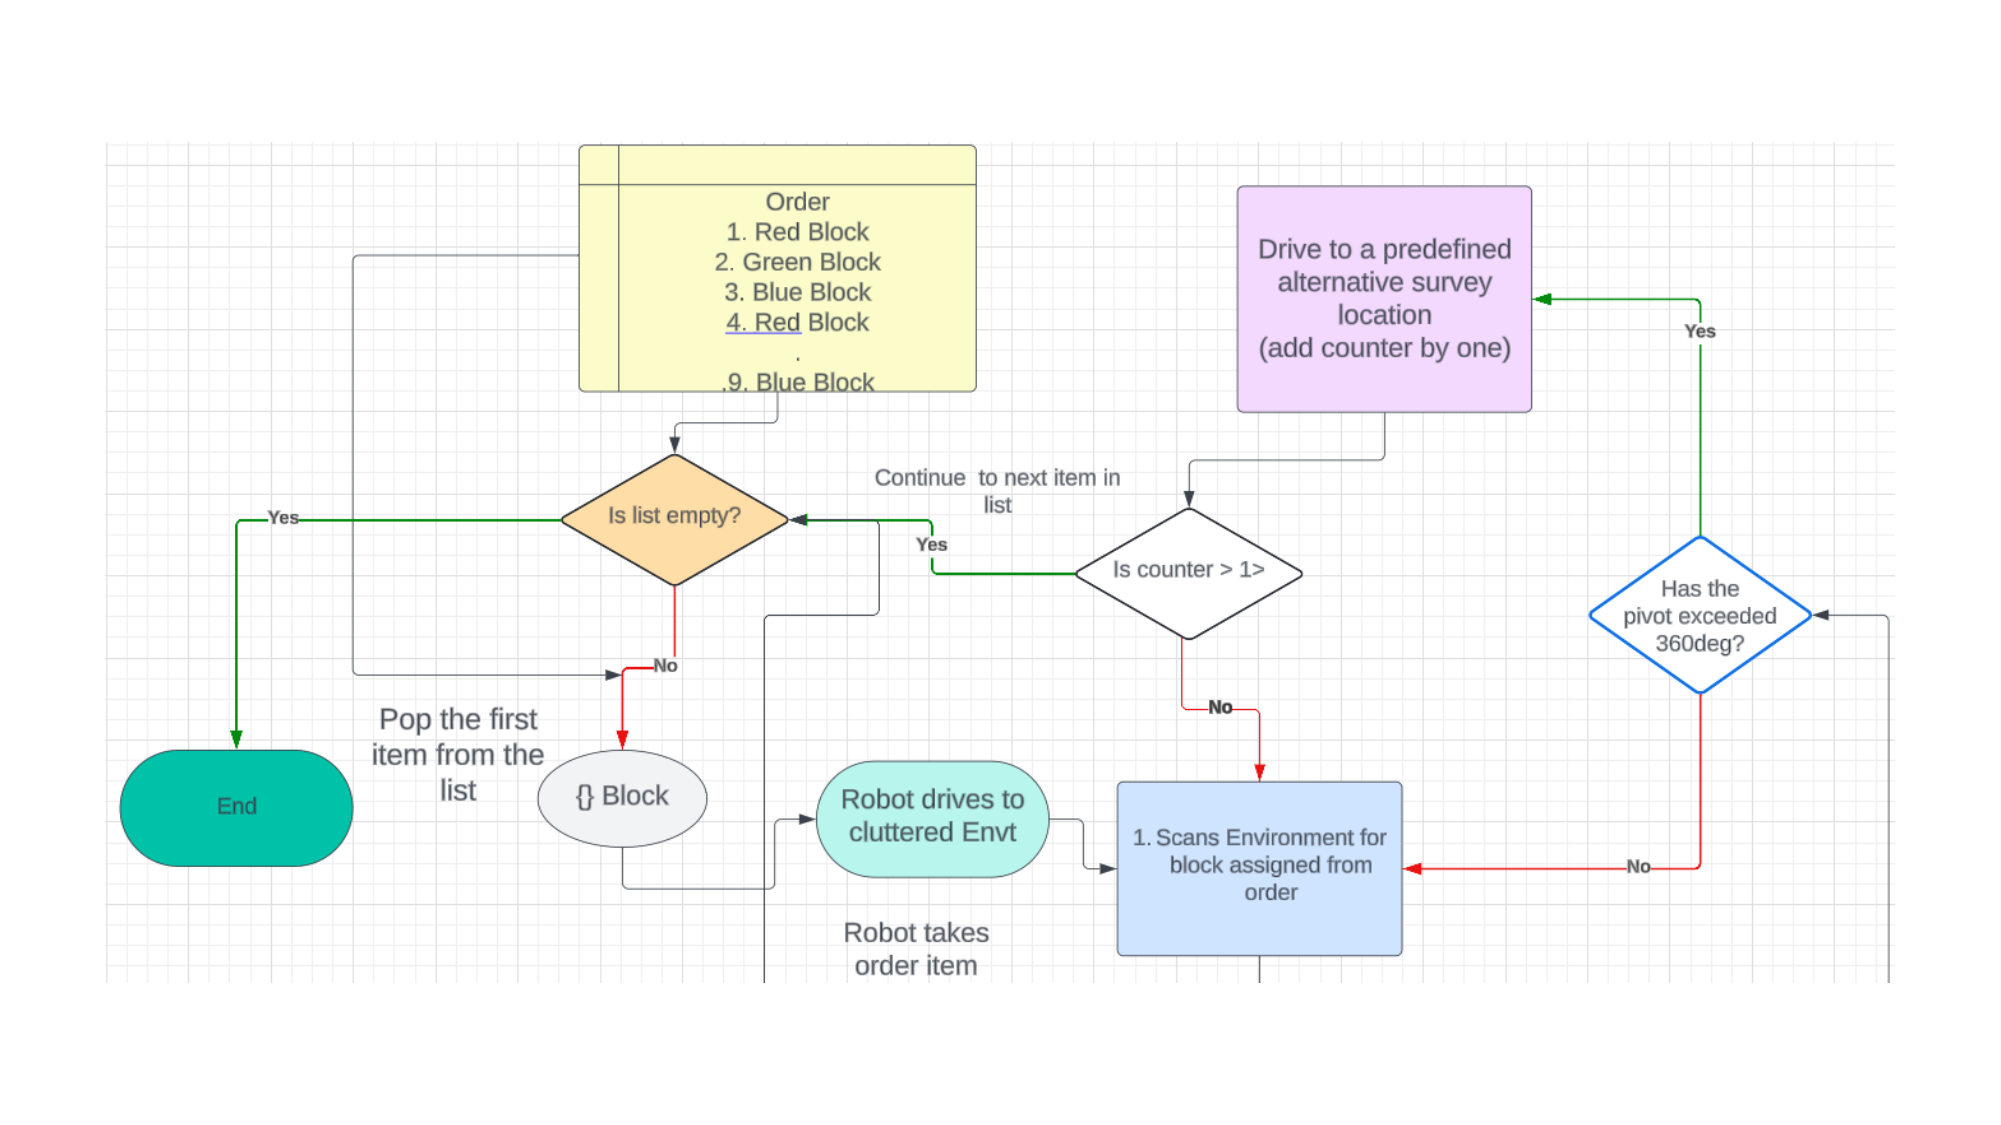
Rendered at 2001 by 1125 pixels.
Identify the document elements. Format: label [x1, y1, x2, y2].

list [104, 141, 1895, 984]
